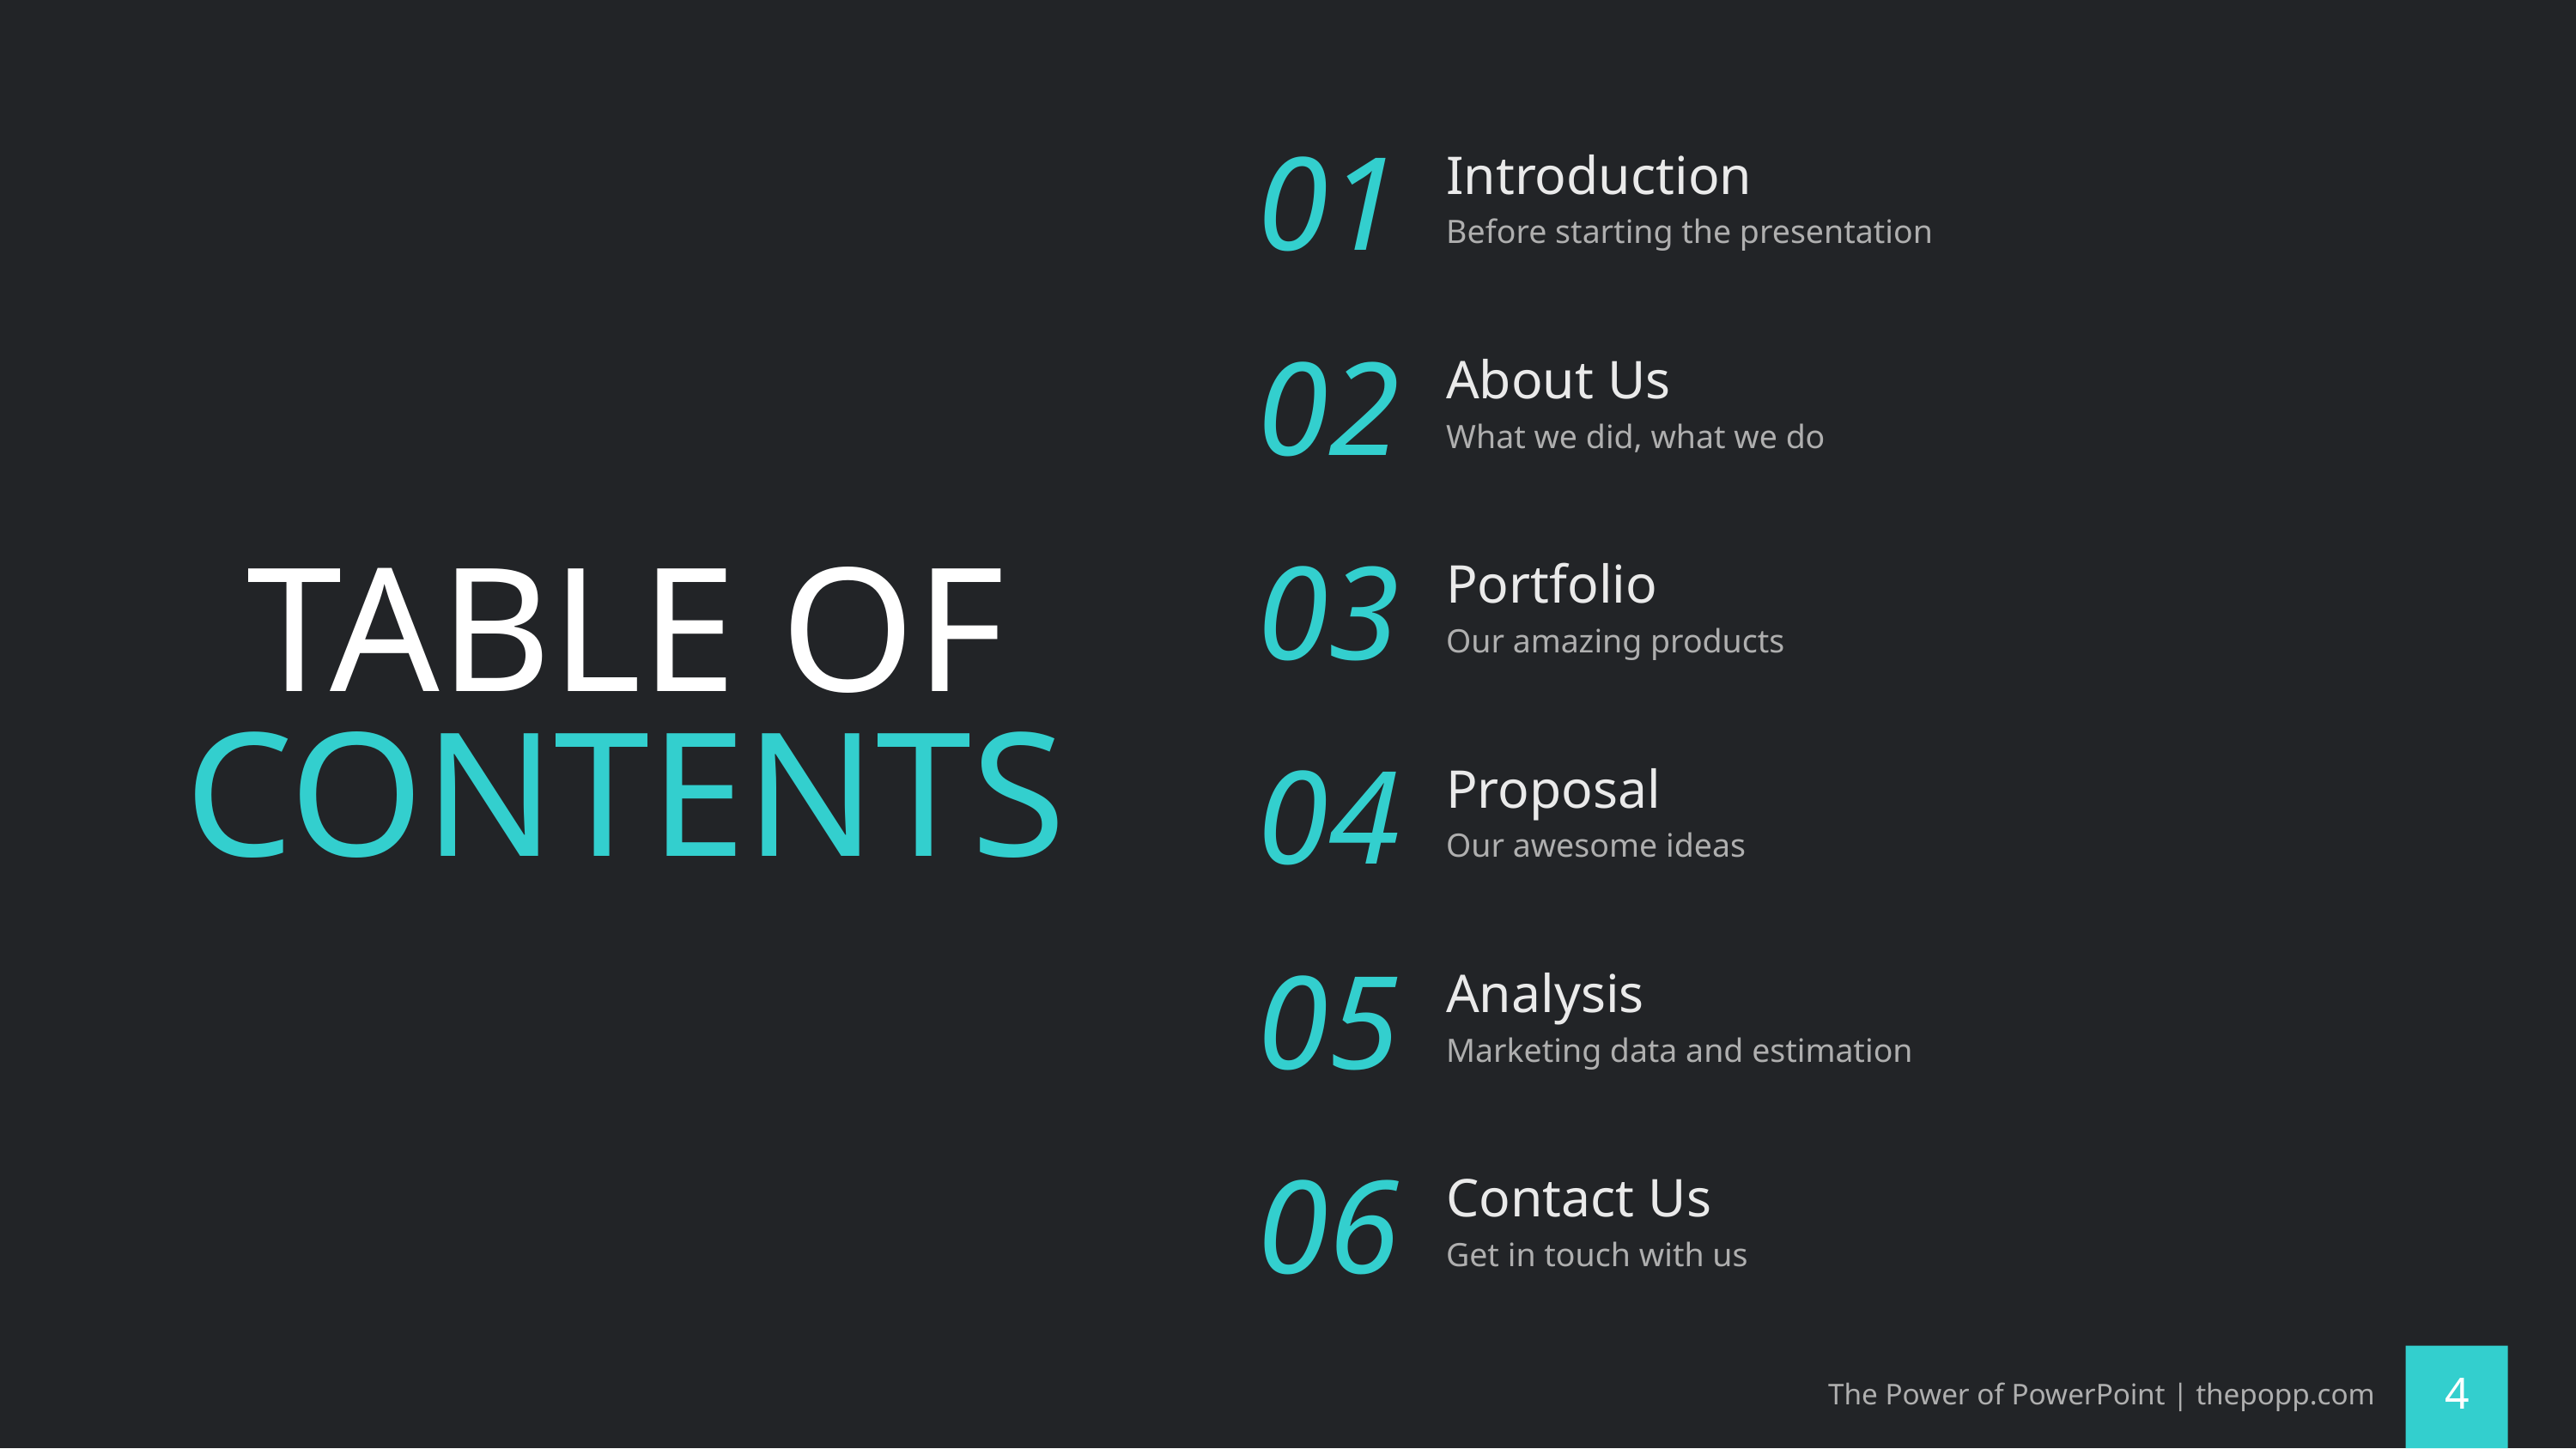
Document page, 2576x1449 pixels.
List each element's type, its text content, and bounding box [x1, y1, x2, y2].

list Before starting the presentation [1433, 204, 2227, 261]
list Analysis [1433, 954, 2227, 1023]
list What we did, what we do [1433, 409, 2227, 465]
list 05 [1236, 935, 1413, 1100]
slide_number 4 [2404, 1356, 2509, 1434]
title TABLE OF CONTENTS [137, 211, 1115, 1238]
list Portfolio [1433, 544, 2227, 614]
list 04 [1236, 731, 1413, 894]
list Introduction [1433, 135, 2227, 204]
list Our awesome ideas [1433, 818, 2227, 875]
list 01 [1236, 117, 1413, 281]
list 03 [1236, 526, 1413, 690]
list 02 [1236, 321, 1413, 486]
footer The Power of PowerPoint | thepopp.com [1519, 1356, 2389, 1434]
list 06 [1236, 1140, 1413, 1304]
list Contact Us [1433, 1158, 2227, 1228]
list Marketing data and estimation [1433, 1023, 2227, 1079]
list Get in touch with us [1433, 1228, 2227, 1283]
list Proposal [1433, 749, 2227, 818]
list About Us [1433, 340, 2227, 409]
list Our amazing products [1433, 614, 2227, 670]
